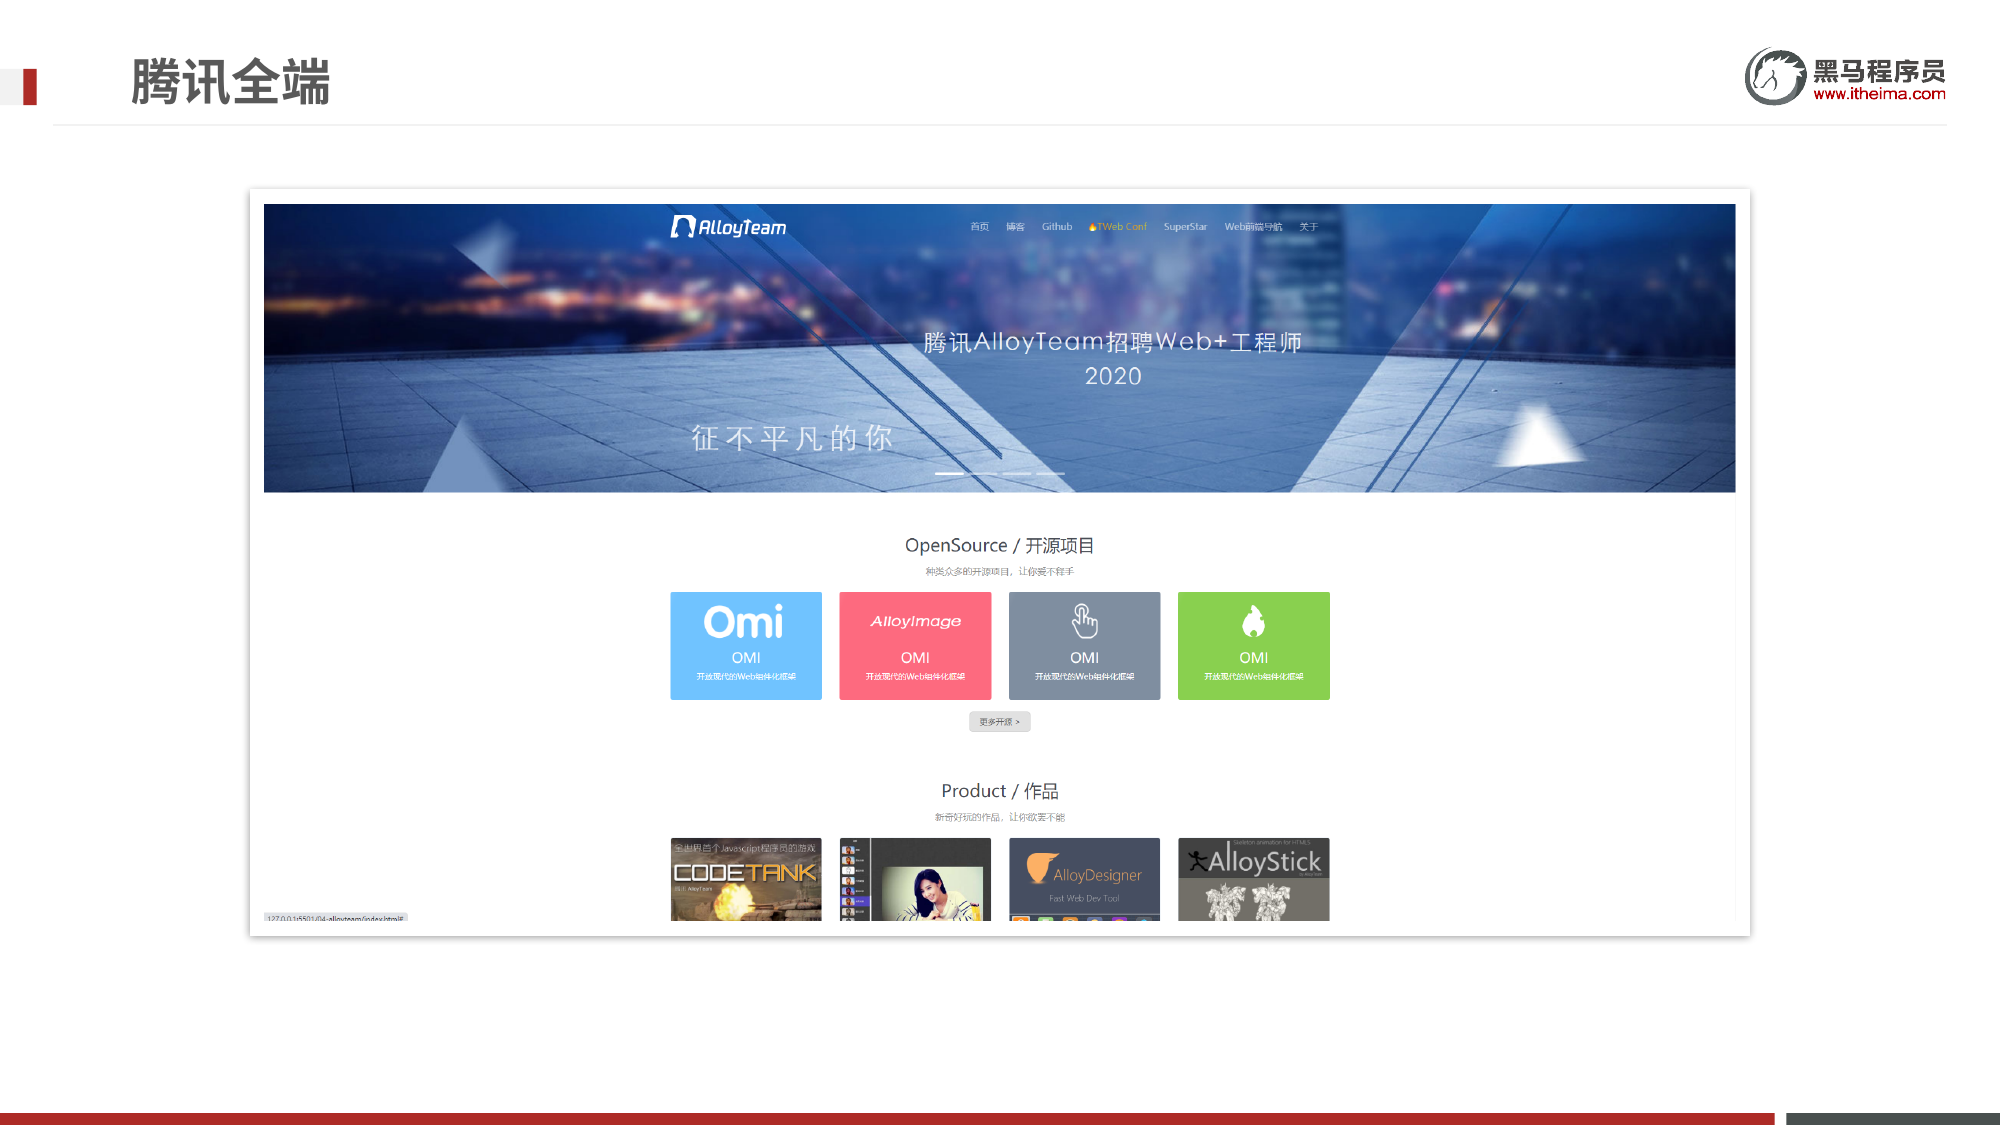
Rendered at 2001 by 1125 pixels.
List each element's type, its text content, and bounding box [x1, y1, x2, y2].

picture [1744, 46, 1946, 106]
title 腾讯全端 [116, 38, 1556, 124]
picture [264, 203, 1736, 922]
